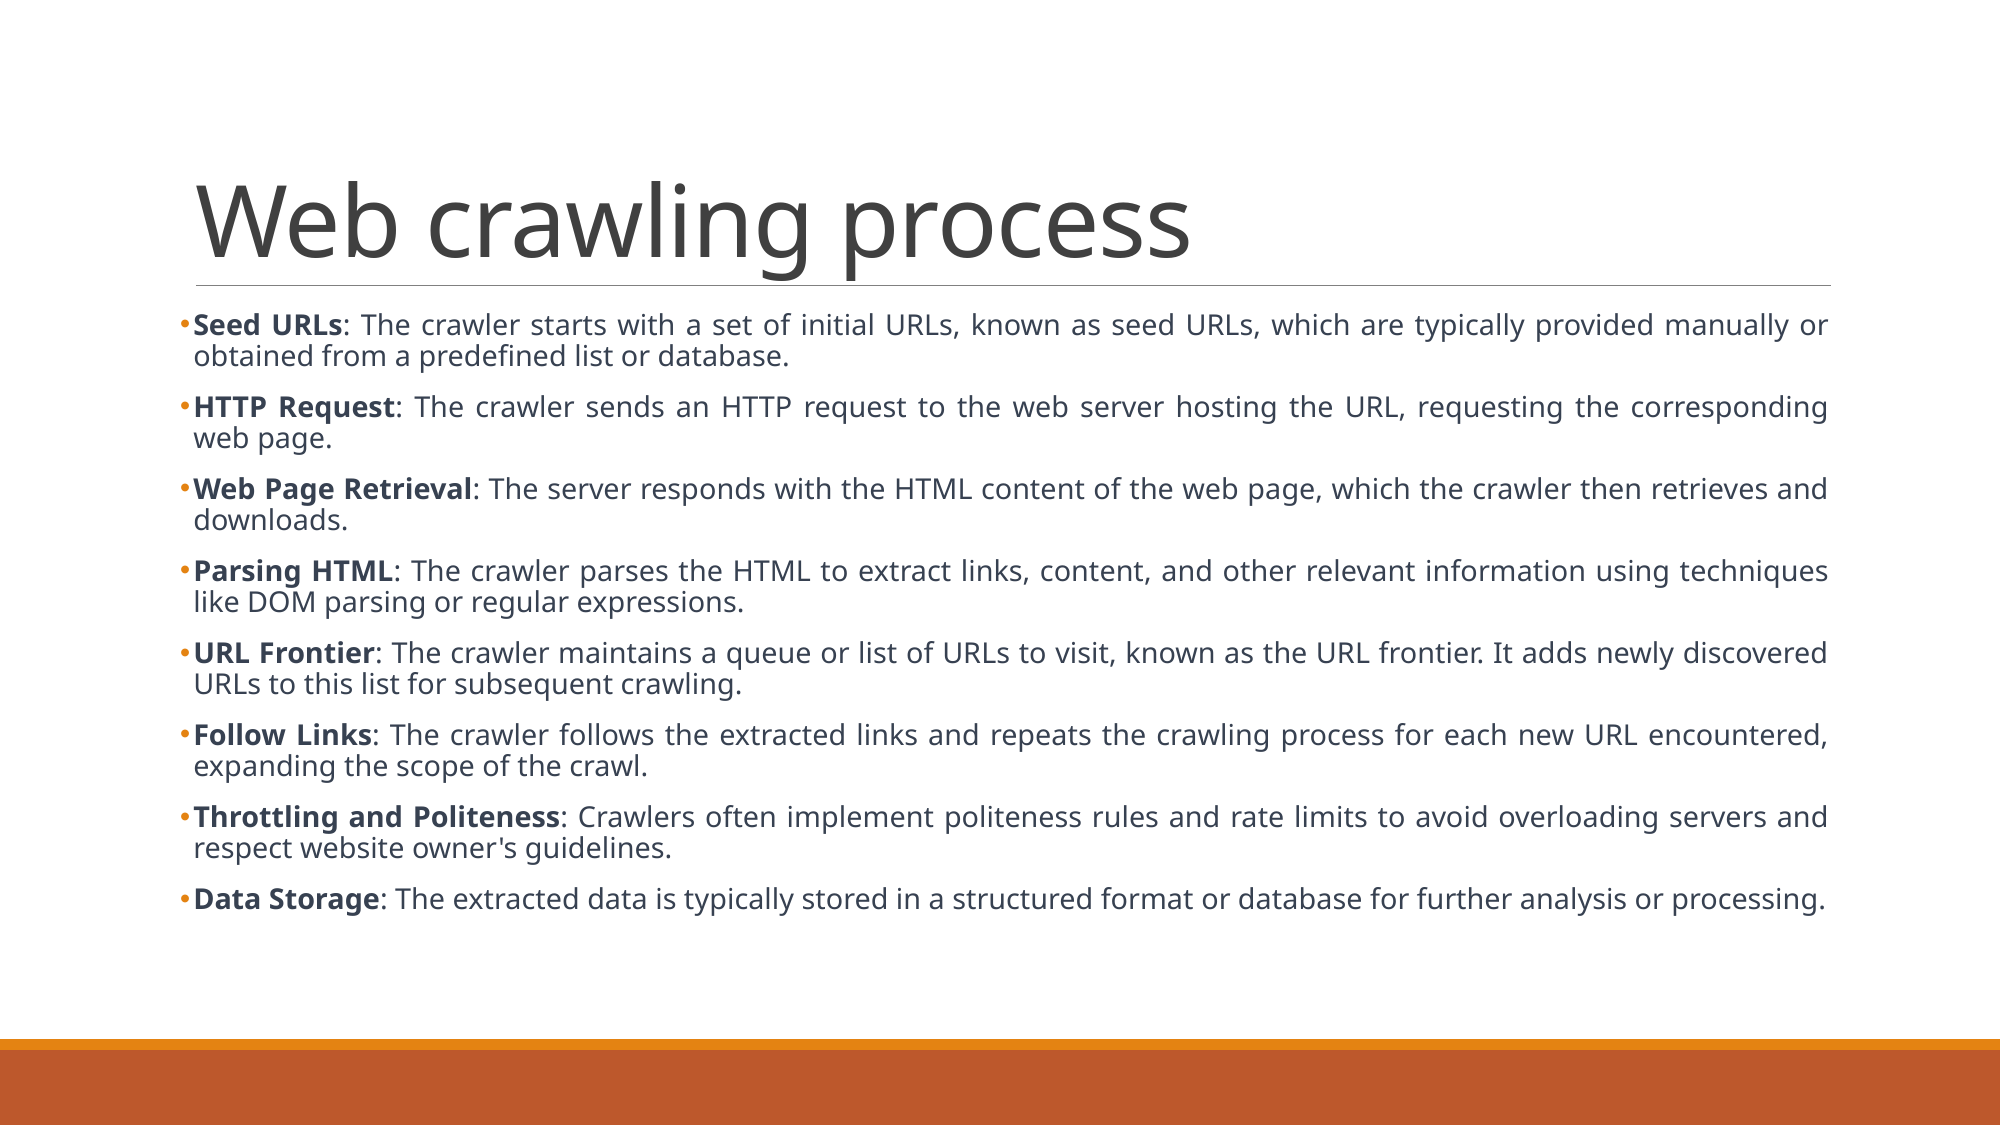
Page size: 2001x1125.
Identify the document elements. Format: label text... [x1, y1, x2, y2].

list Seed URLs: The crawler starts with a set of initial URLs, known as seed URLs, which are typically provided manually or obtained from a predefined list or database. HTTP Request: The crawler sends an HTTP request to the web server hosting the URL, requesting the corresponding web page. Web Page Retrieval: The server responds with the HTML content of the web page, which the crawler then retrieves and downloads. Parsing HTML: The crawler parses the HTML to extract links, content, and other relevant information using techniques like DOM parsing or regular expressions. URL Frontier: The crawler maintains a queue or list of URLs to visit, known as the URL frontier. It adds newly discovered URLs to this list for subsequent crawling. Follow Links: The crawler follows the extracted links and repeats the crawling process for each new URL encountered, expanding the scope of the crawl. Throttling and Politeness: Crawlers often implement politeness rules and rate limits to avoid overloading servers and respect website owner's guidelines. Data Storage: The extracted data is typically stored in a structured format or database for further analysis or processing. [180, 302, 1830, 963]
title Web crawling process [180, 47, 1830, 285]
